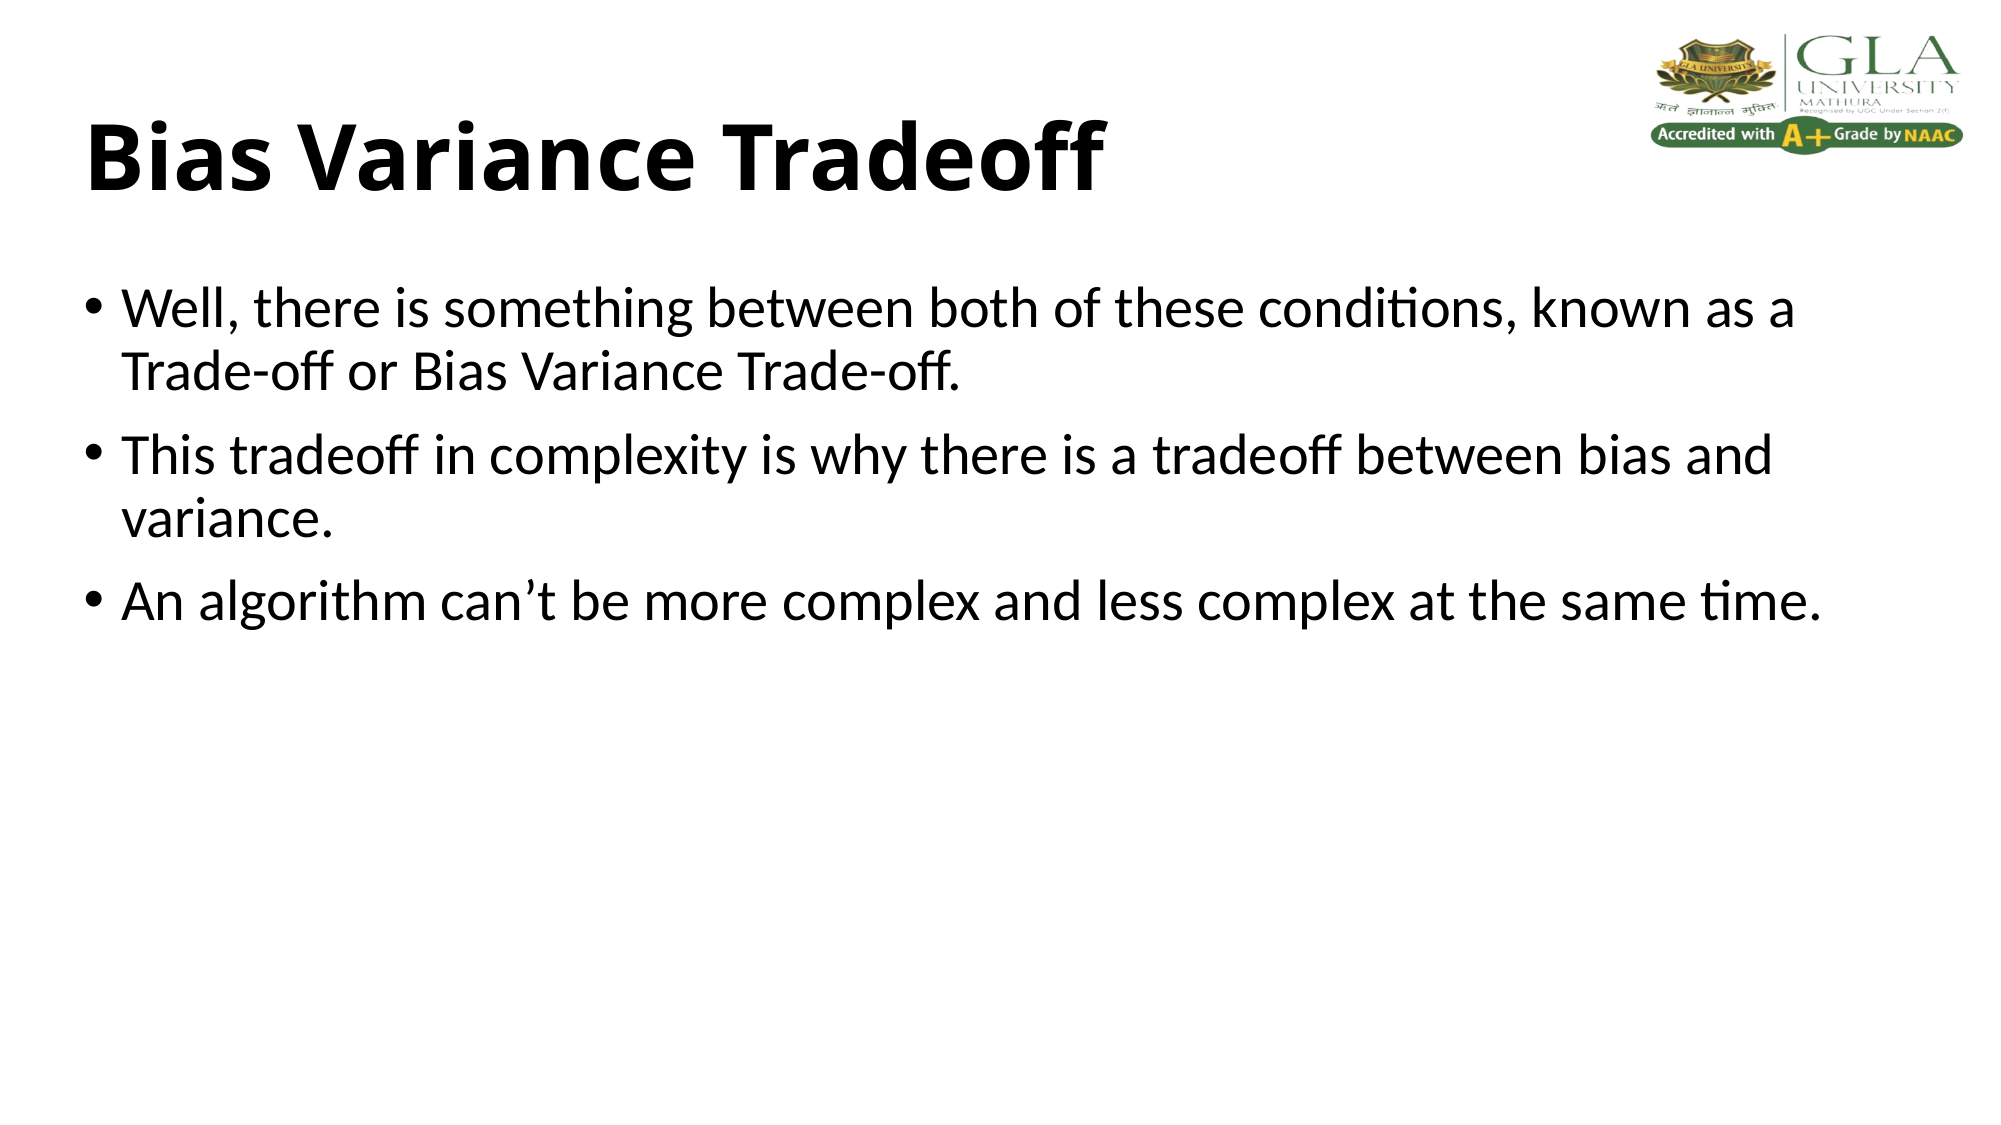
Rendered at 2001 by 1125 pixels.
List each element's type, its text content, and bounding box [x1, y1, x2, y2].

title Bias Variance Tradeoff [68, 52, 1599, 269]
picture [1635, 0, 1983, 162]
list Well, there is something between both of these conditions, known as a Trade-off or Bias Variance Trade-off. This tradeoff in complexity is why there is a tradeoff between bias and variance. An algorithm can’t be more complex and less complex at the same time. [68, 269, 1916, 984]
